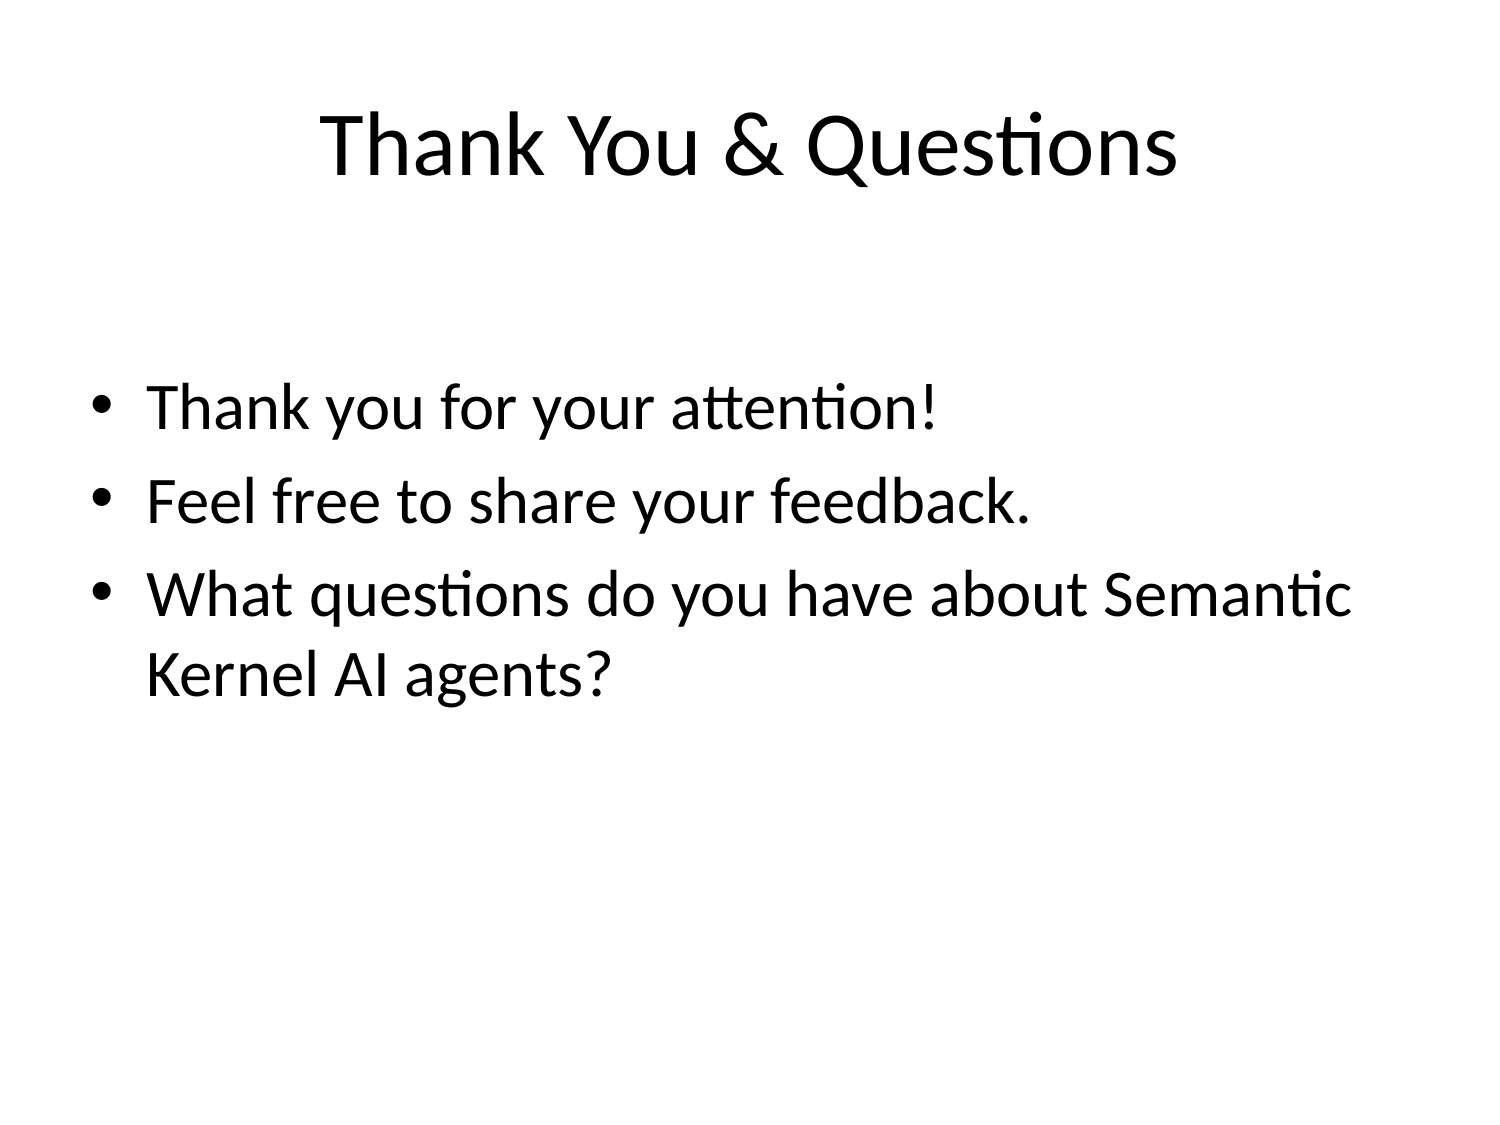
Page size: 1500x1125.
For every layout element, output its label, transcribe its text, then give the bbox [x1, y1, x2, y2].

title Thank You & Questions [75, 45, 1425, 233]
list Thank you for your attention! Feel free to share your feedback. What questions do you have about Semantic Kernel AI agents? [75, 262, 1425, 1005]
